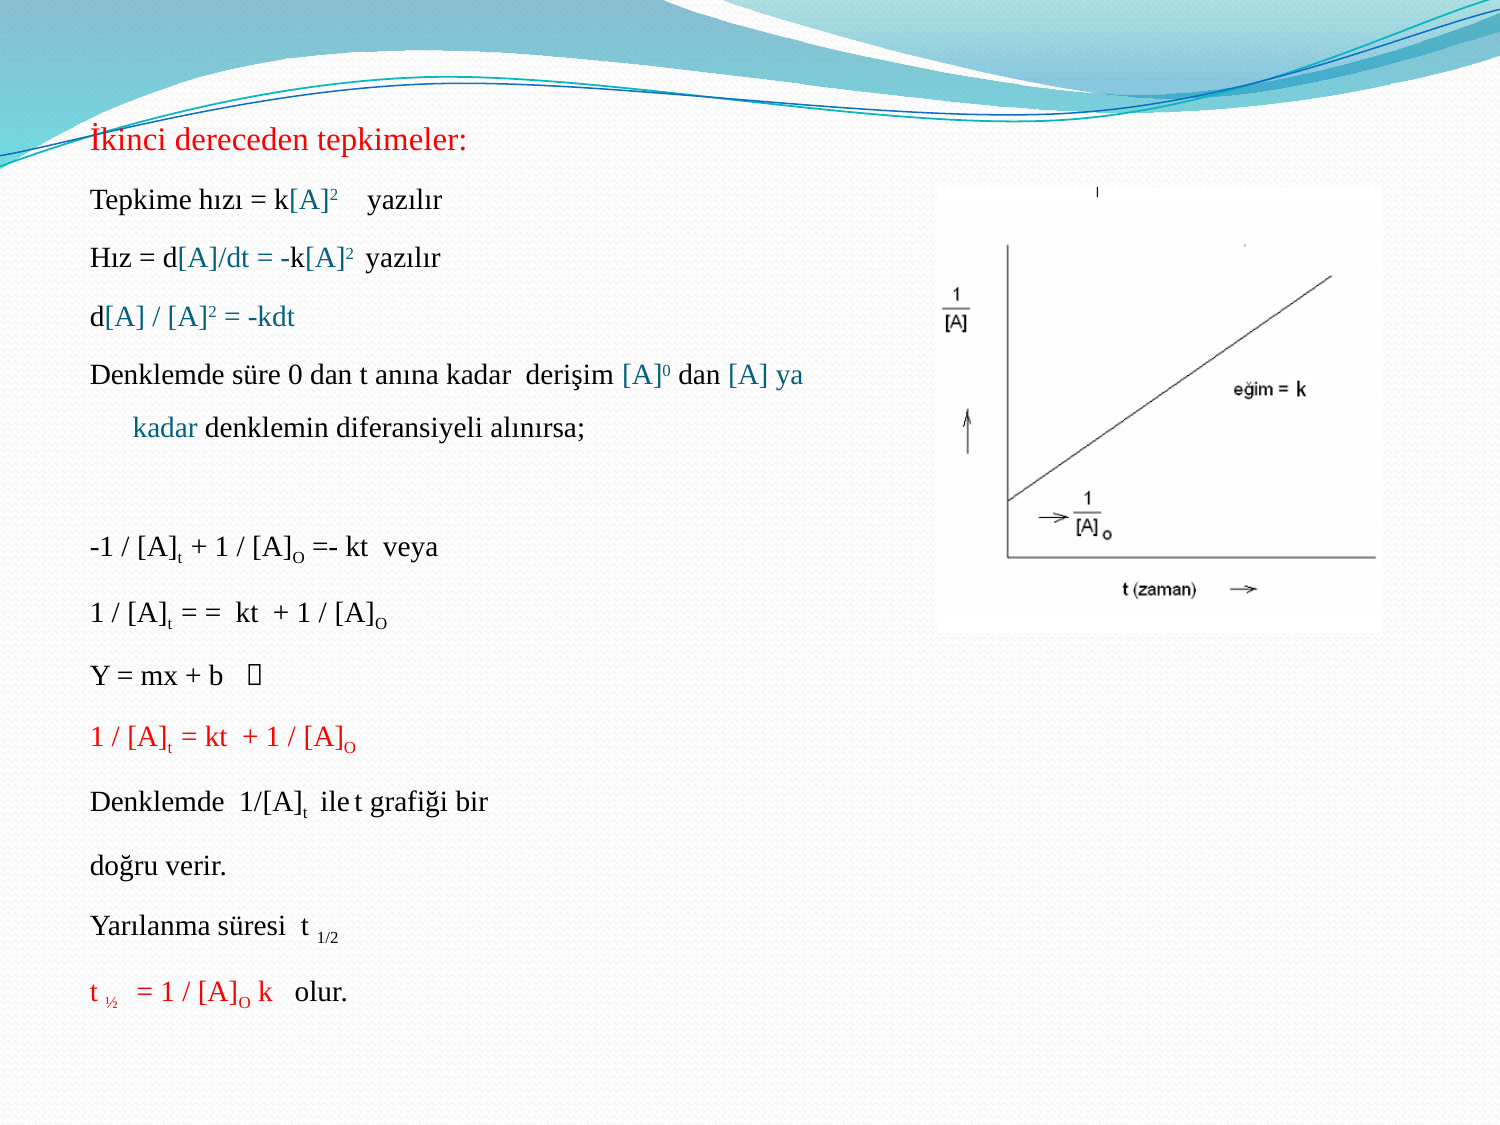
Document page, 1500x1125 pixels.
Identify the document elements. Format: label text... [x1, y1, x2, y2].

list İkinci dereceden tepkimeler: Tepkime hızı = k[A]2 yazılır Hız = d[A]/dt = -k[A]2 yazılır d[A] / [A]2 = -kdt Denklemde süre 0 dan t anına kadar derişim [A]0 dan [A] ya kadar denklemin diferansiyeli alınırsa; -1 / [A]t + 1 / [A]O =- kt veya 1 / [A]t = = kt + 1 / [A]O Y = mx + b  1 / [A]t = kt + 1 / [A]O Denklemde 1/[A]t ile t grafiği bir doğru verir. Yarılanma süresi t 1/2 t ½ = 1 / [A]O k olur. [75, 90, 844, 1020]
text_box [937, 187, 1384, 634]
